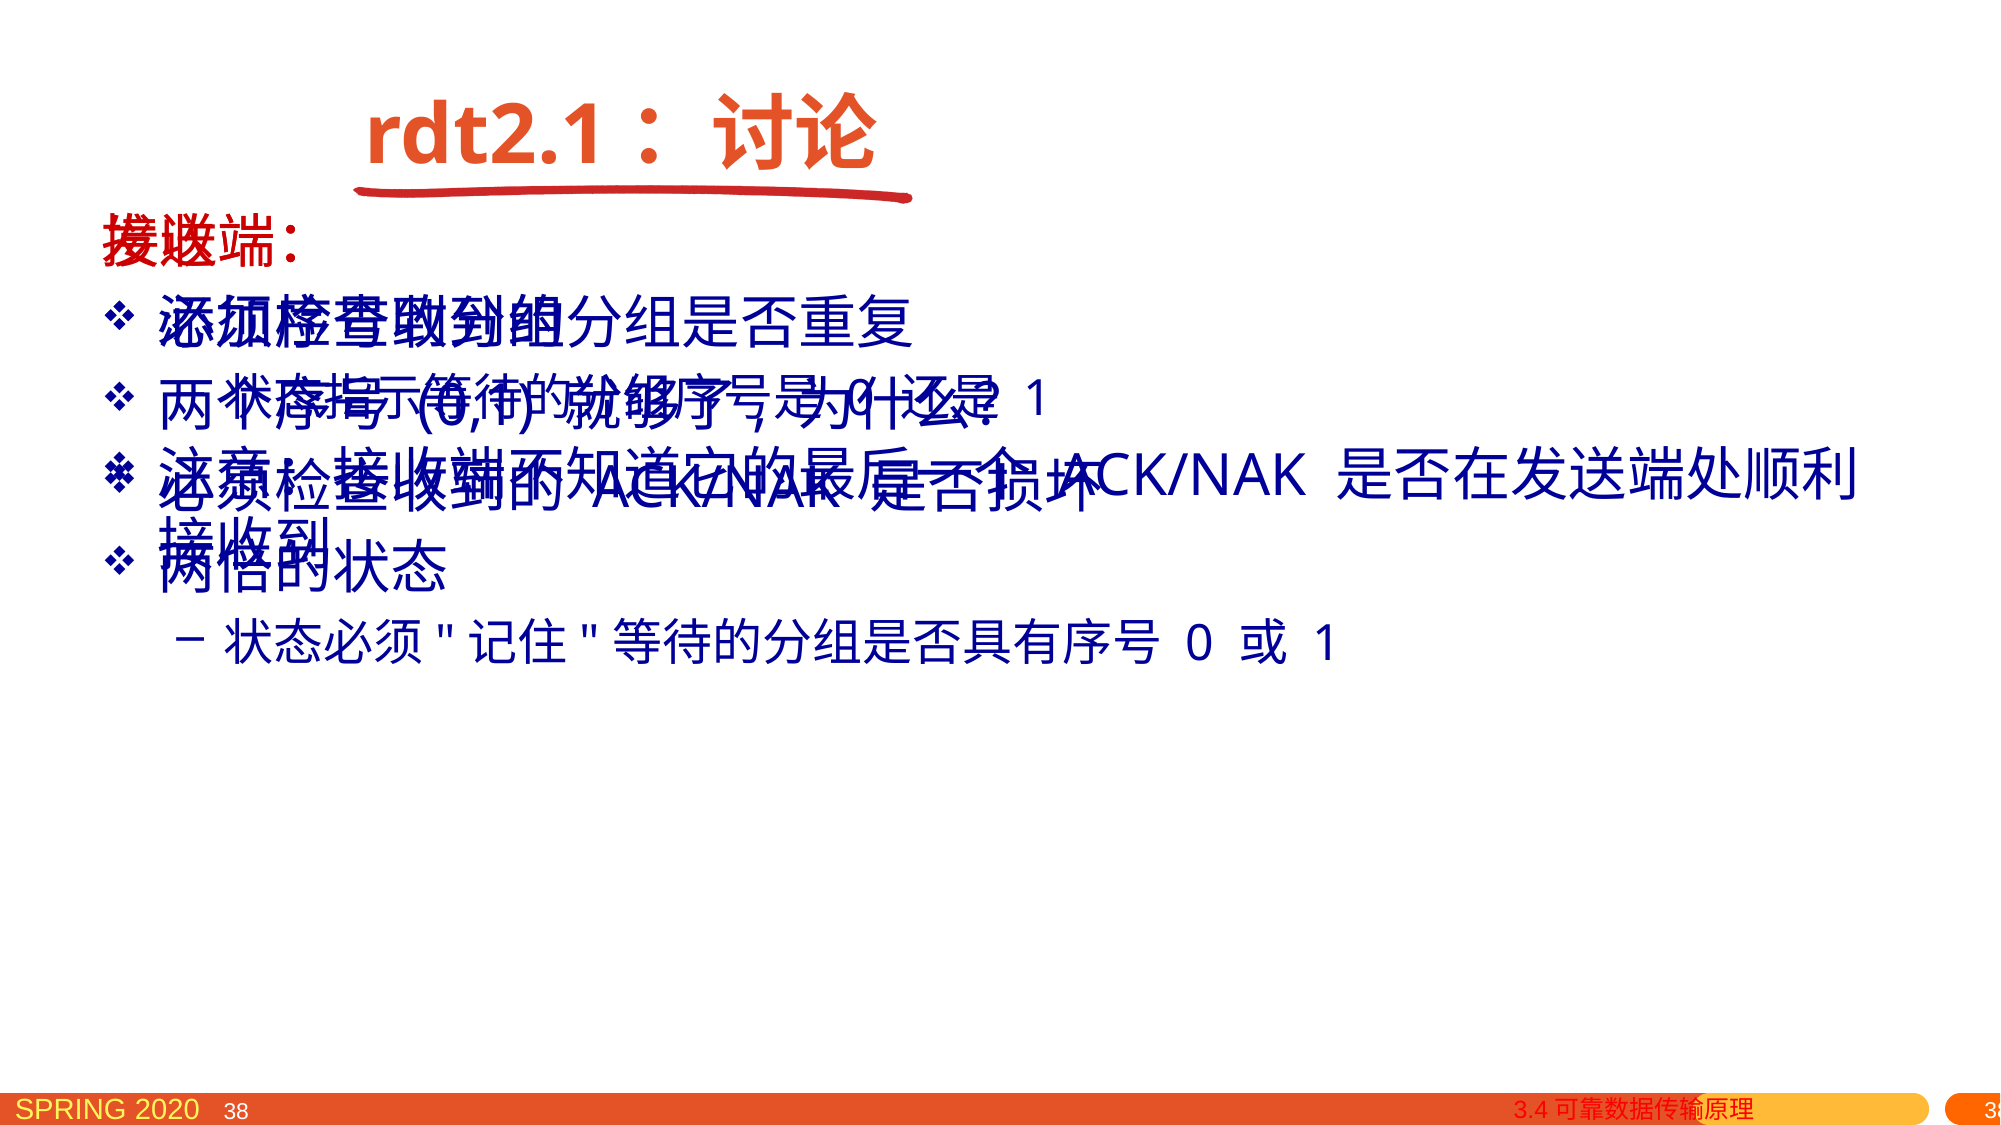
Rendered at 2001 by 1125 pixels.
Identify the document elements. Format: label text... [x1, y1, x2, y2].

list 接收端： 必须检查收到的分组是否重复 状态指示等待的分组序号是 0 还是 1 注意：接收端不知道它的最后一个 ACK/NAK 是否在发送端处顺利接收到 [86, 196, 1914, 1035]
picture [349, 179, 919, 209]
title rdt2.1：讨论 [337, 52, 906, 196]
text_box 3.4可靠数据传输原理 [1498, 1086, 1951, 1125]
